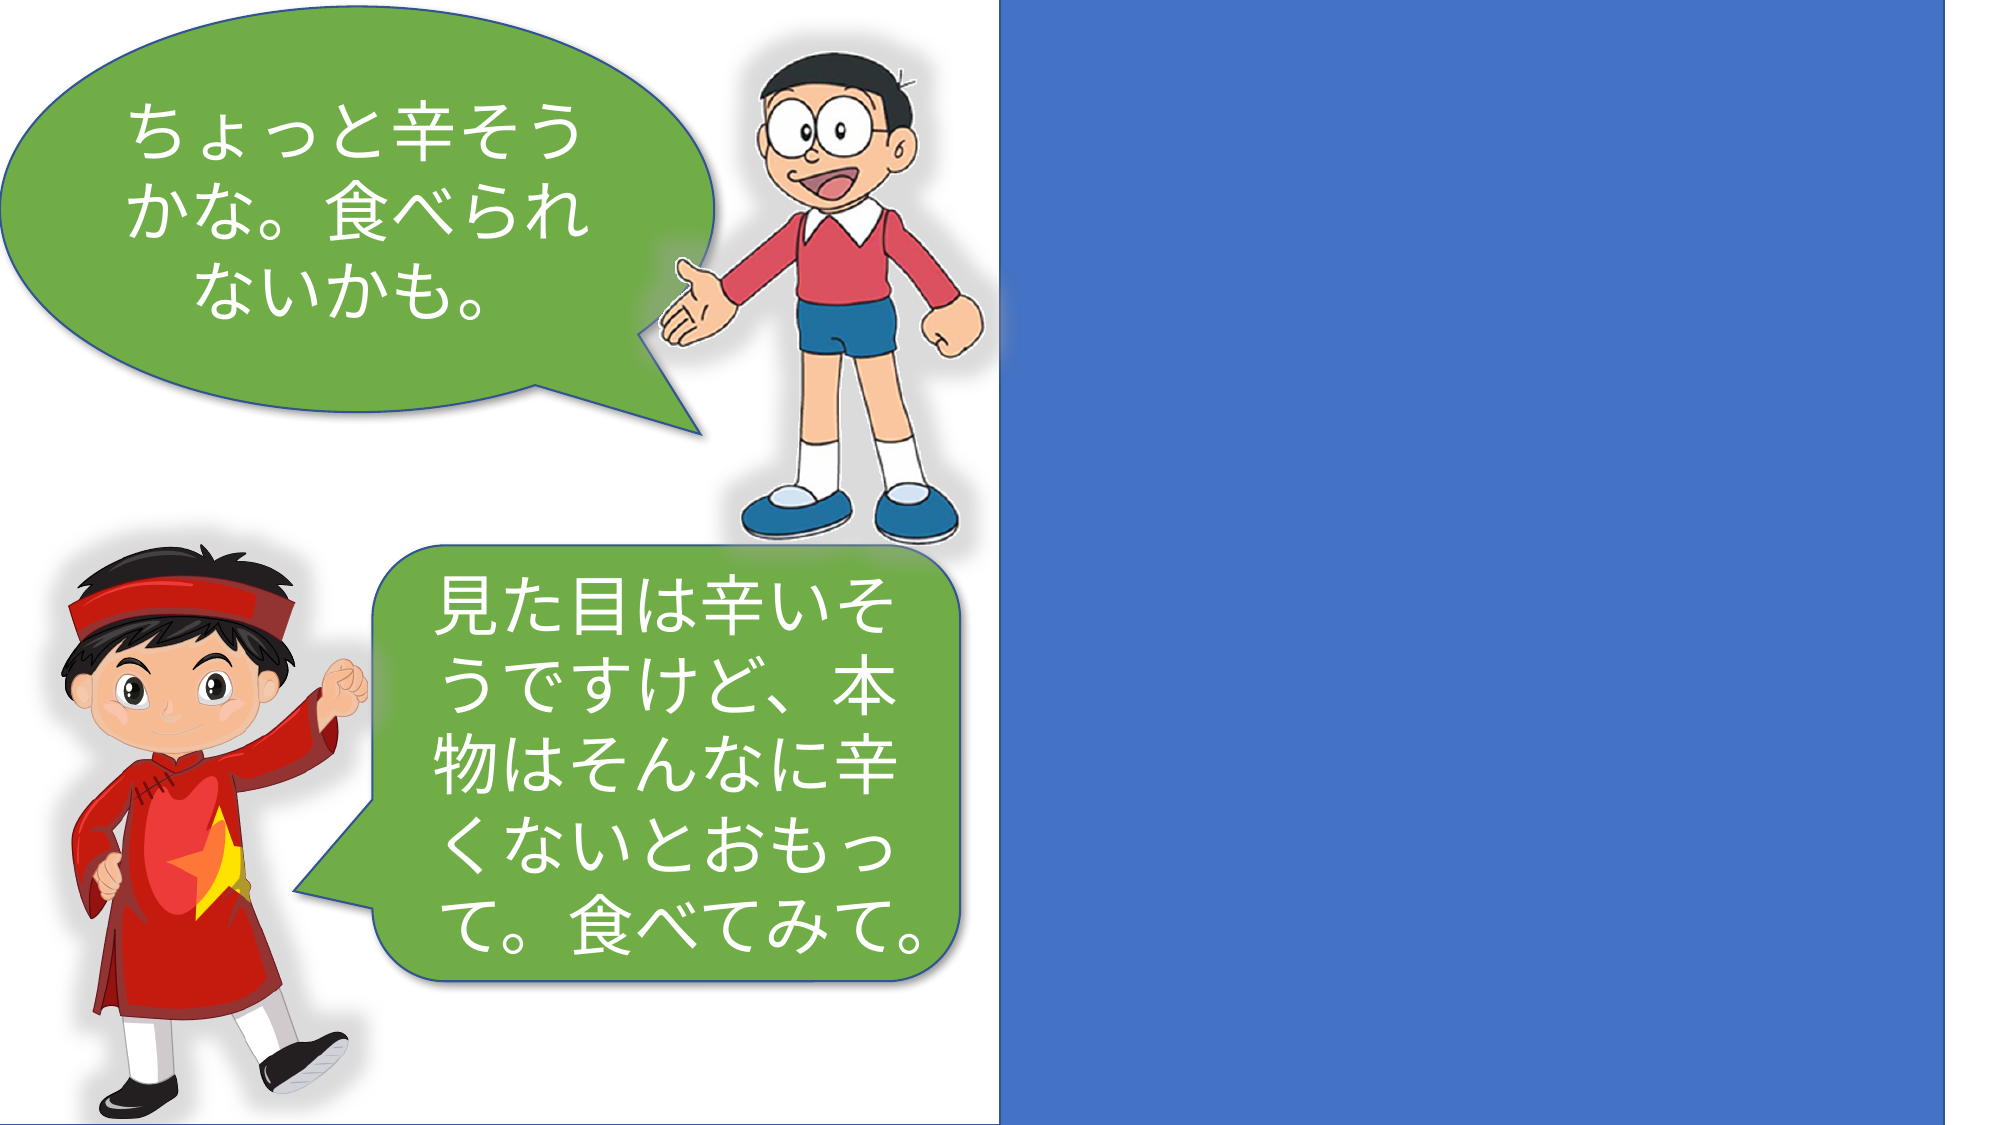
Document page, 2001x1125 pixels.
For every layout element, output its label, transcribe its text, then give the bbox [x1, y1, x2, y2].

picture [61, 544, 368, 1119]
text_box 見た目は辛いそうですけど、本物はそんなに辛くないとおもって。食べてみて。 [397, 544, 962, 983]
text_box ちょっと辛そうかな。食べられないかも。 [0, 5, 630, 415]
text_box [999, 0, 1945, 1125]
picture [658, 51, 986, 546]
